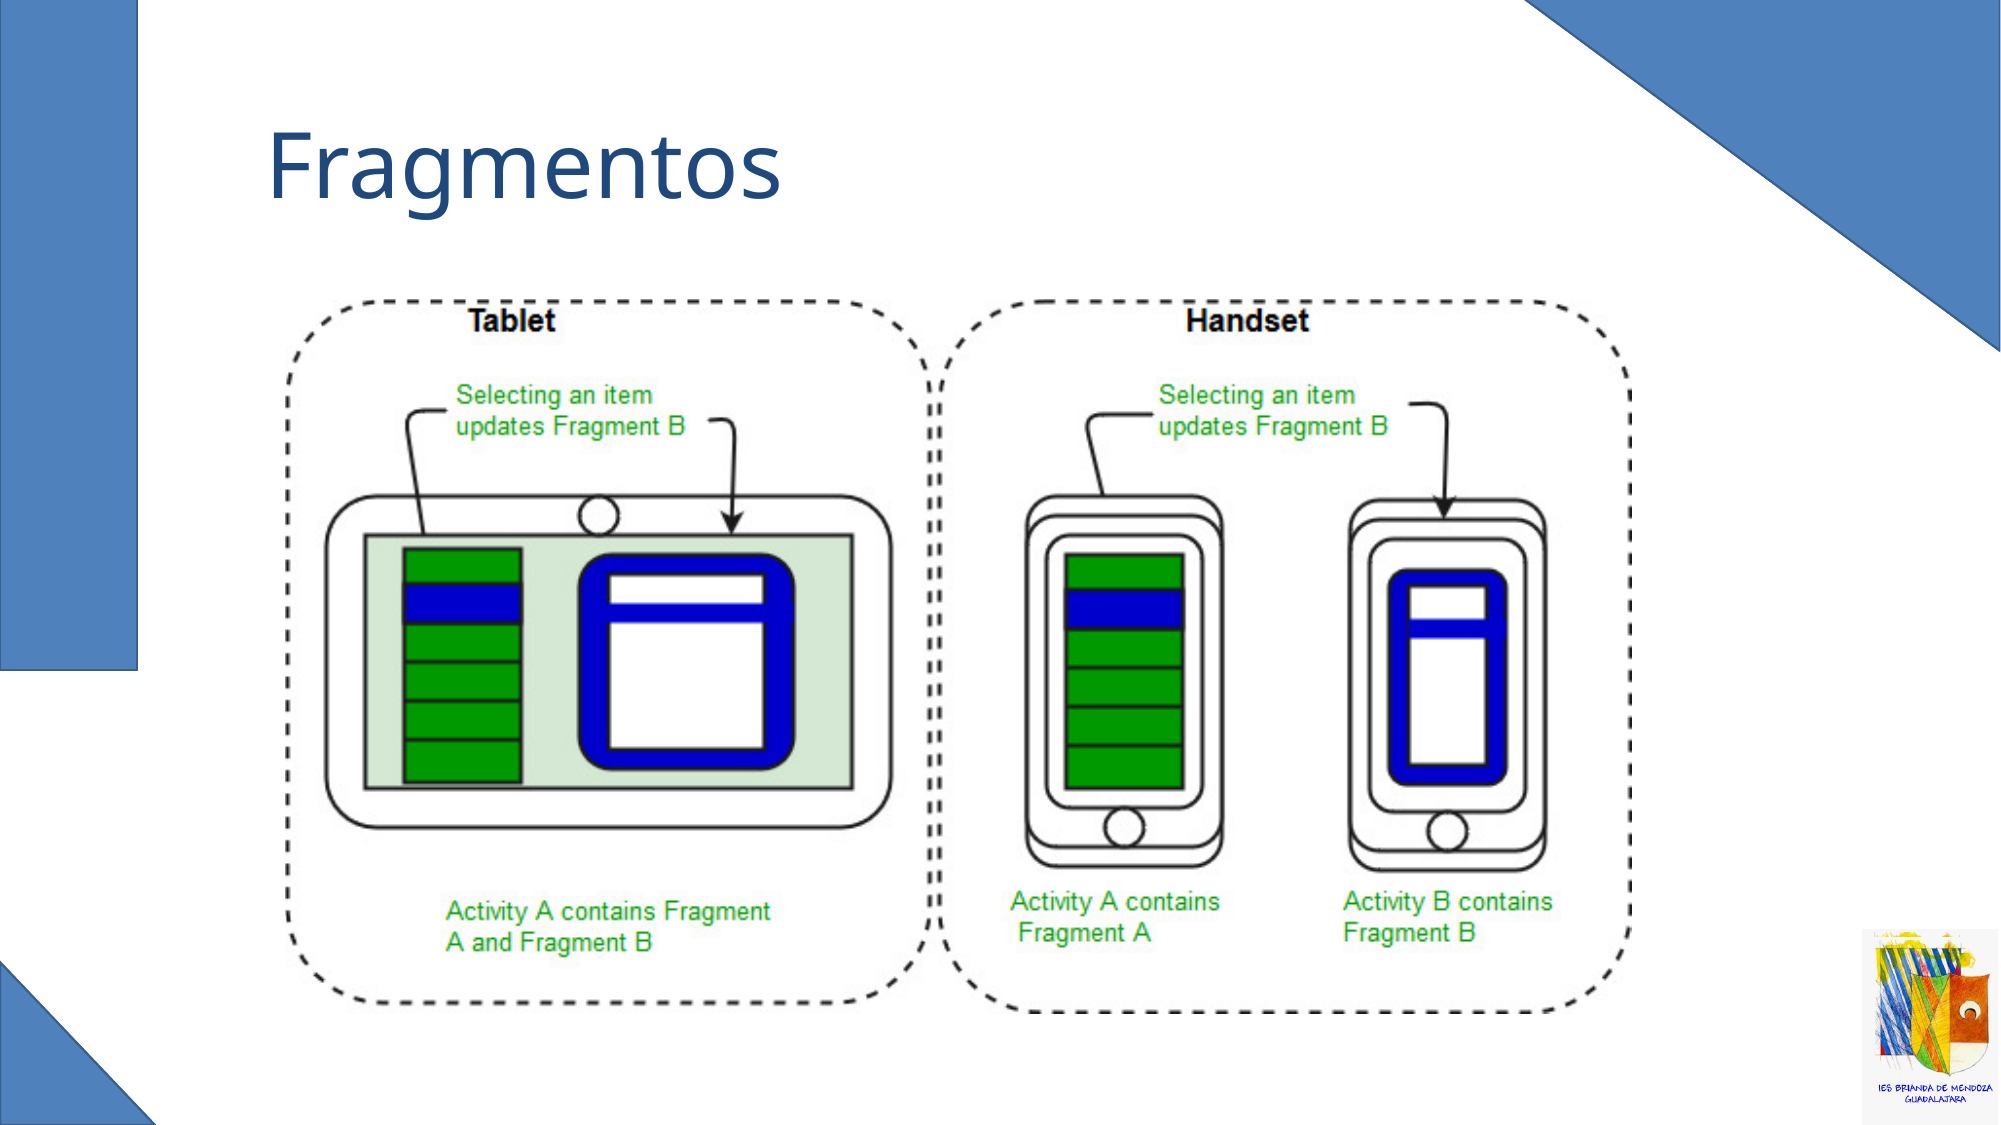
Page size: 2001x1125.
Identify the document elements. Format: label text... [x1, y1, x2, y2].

picture [1862, 929, 1998, 1125]
picture [284, 299, 1632, 1014]
title Fragmentos [250, 59, 1599, 278]
